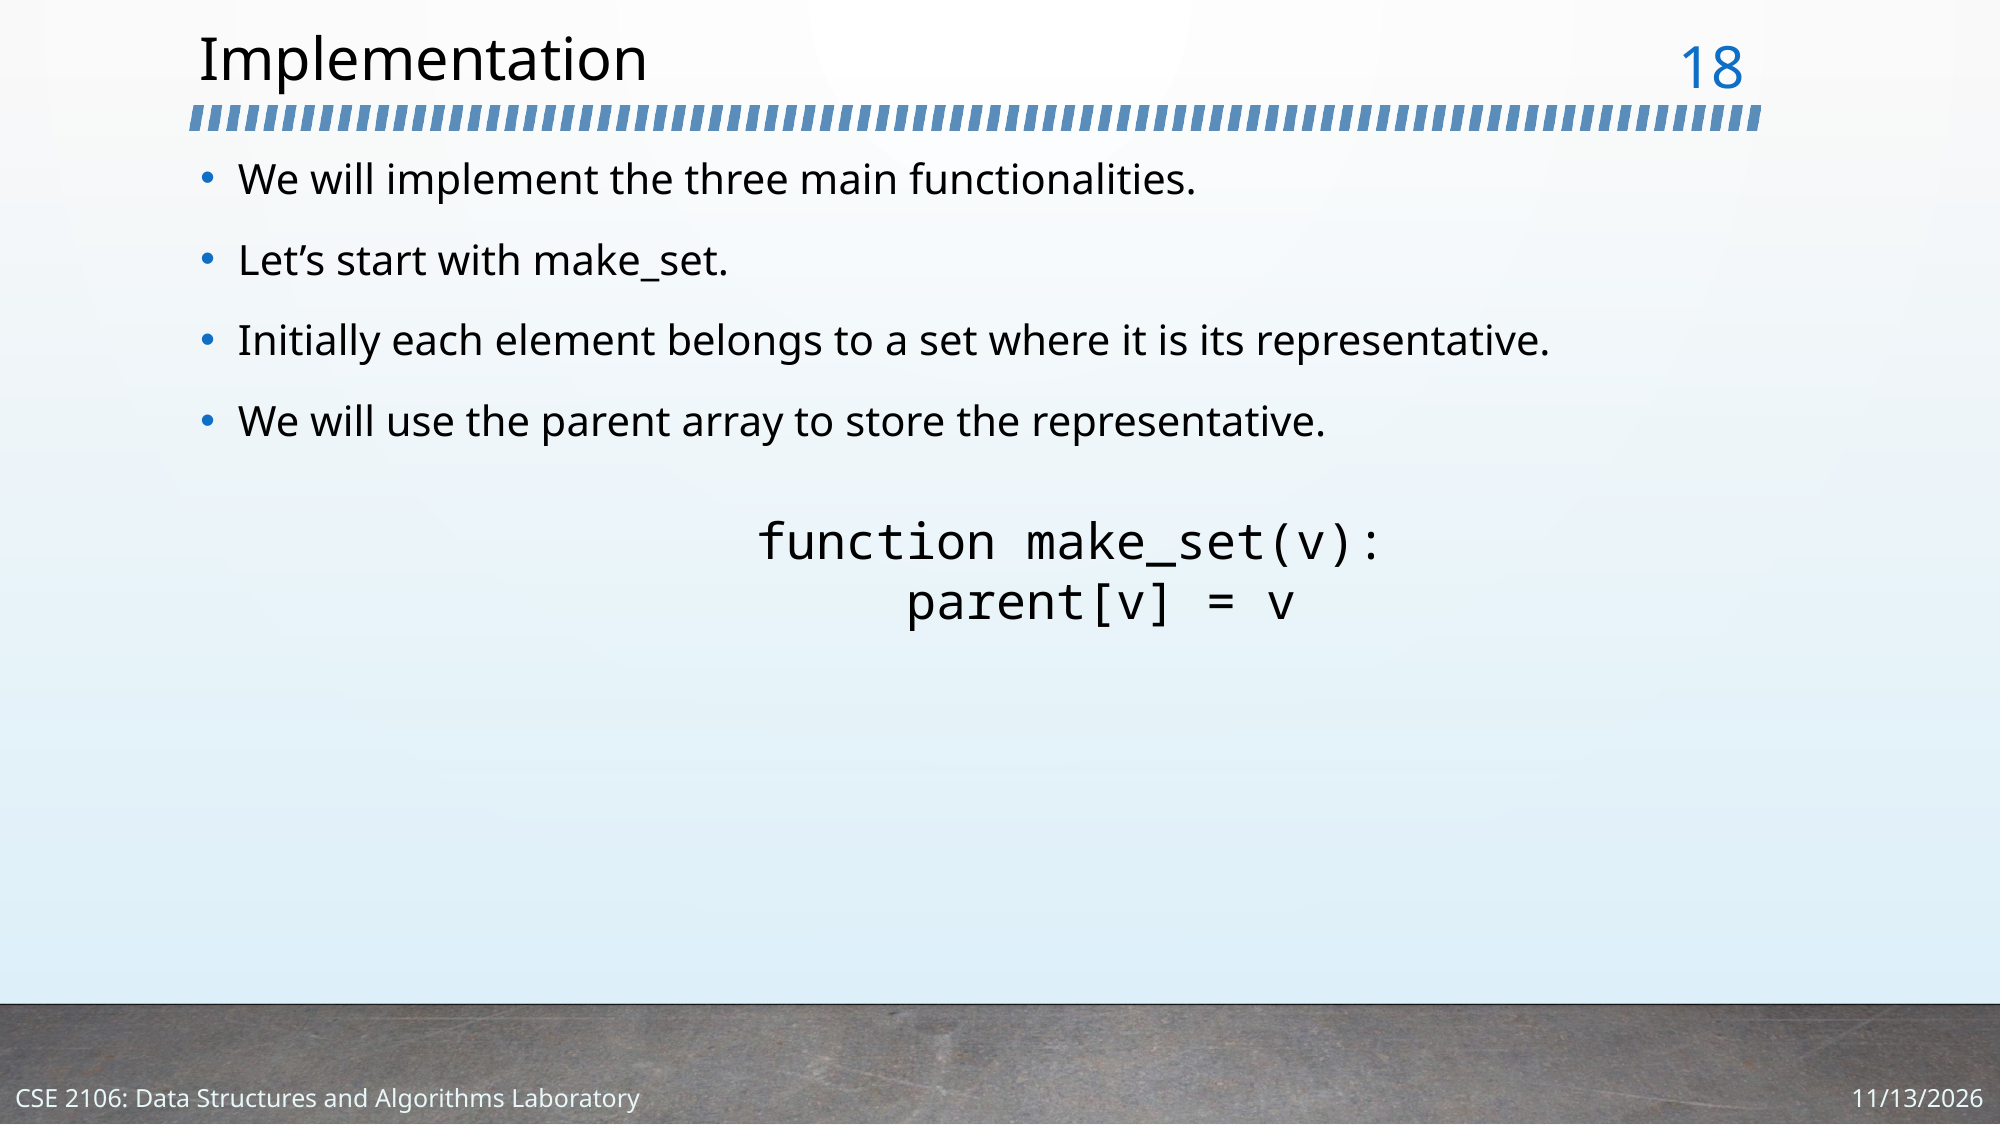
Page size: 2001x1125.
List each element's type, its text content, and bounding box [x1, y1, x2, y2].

slide_number 18 [1626, 22, 1760, 106]
list We will implement the three main functionalities. Let’s start with make_set. Initially each element belongs to a set where it is its representative. We will use the parent array to store the representative. [185, 135, 1761, 897]
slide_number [1586, 1074, 1999, 1125]
footer CSE 2106: Data Structures and Algorithms Laboratory [0, 1074, 975, 1125]
title Implementation [184, 22, 1626, 102]
picture [0, 1004, 2000, 1124]
text_box function make_set(v): parent[v] = v [741, 501, 1402, 637]
